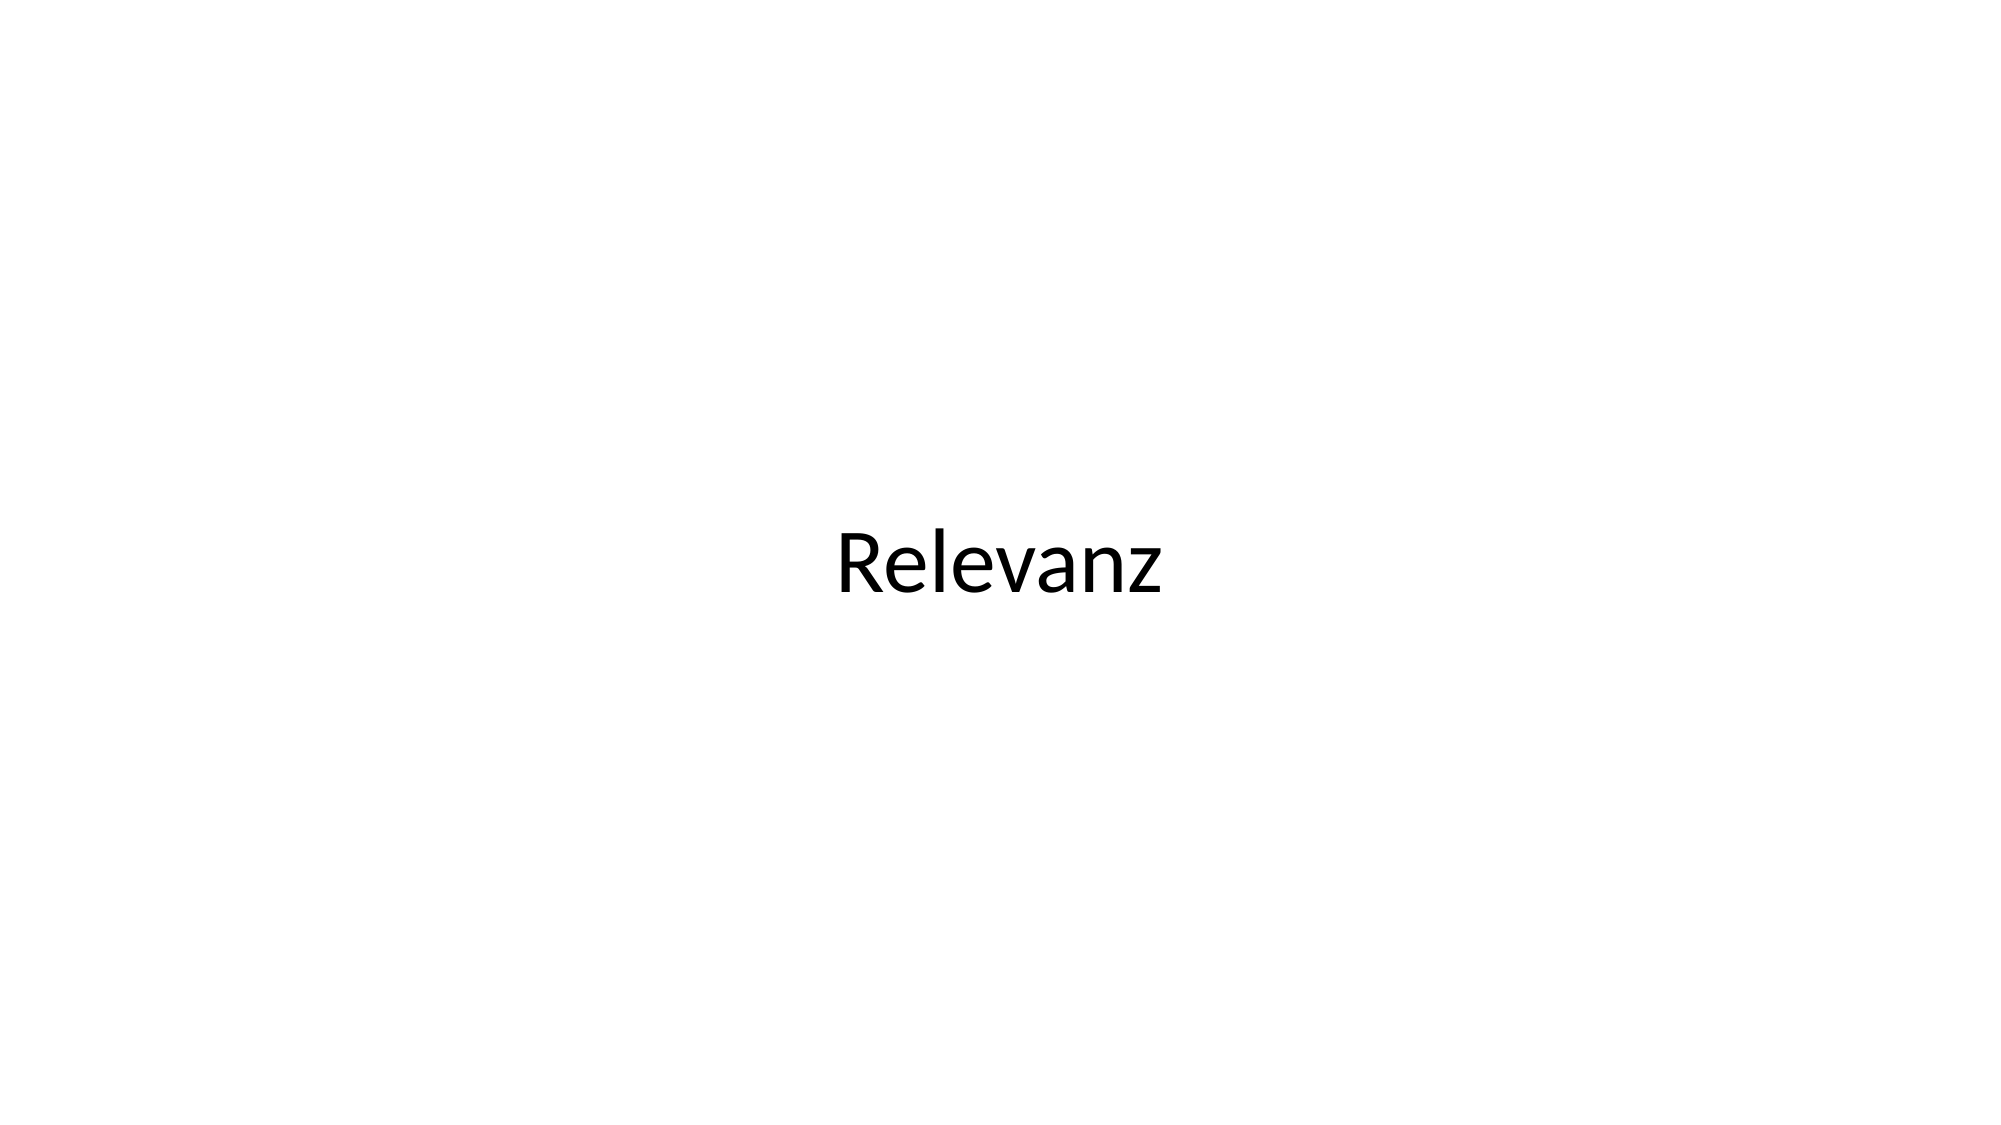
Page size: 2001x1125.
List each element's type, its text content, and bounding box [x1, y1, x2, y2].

title Relevanz [137, 503, 1863, 622]
